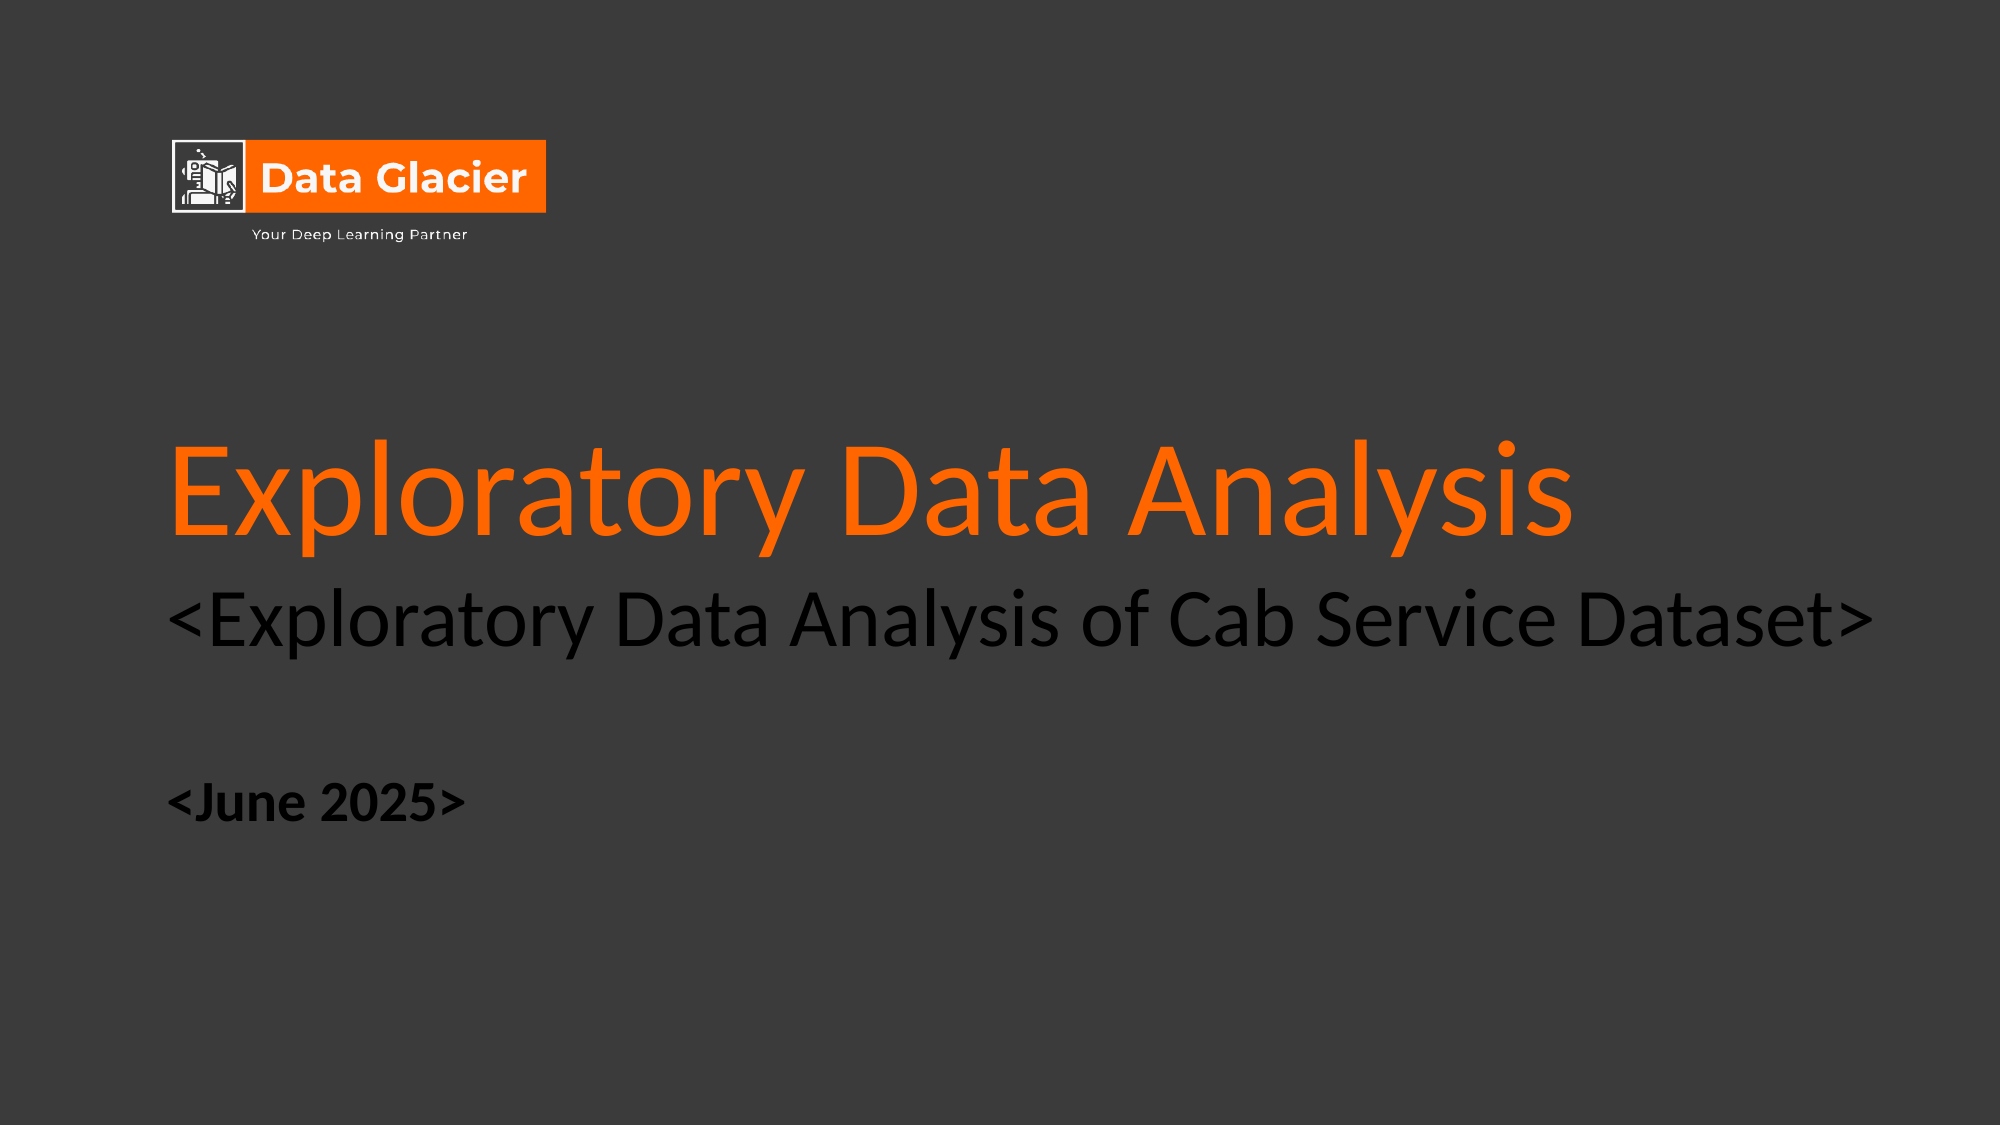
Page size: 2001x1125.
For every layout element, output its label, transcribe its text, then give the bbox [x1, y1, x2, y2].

text_box Exploratory Data Analysis <Exploratory Data Analysis of Cab Service Dataset> <June 2025> [151, 390, 1893, 841]
picture [168, 0, 550, 382]
